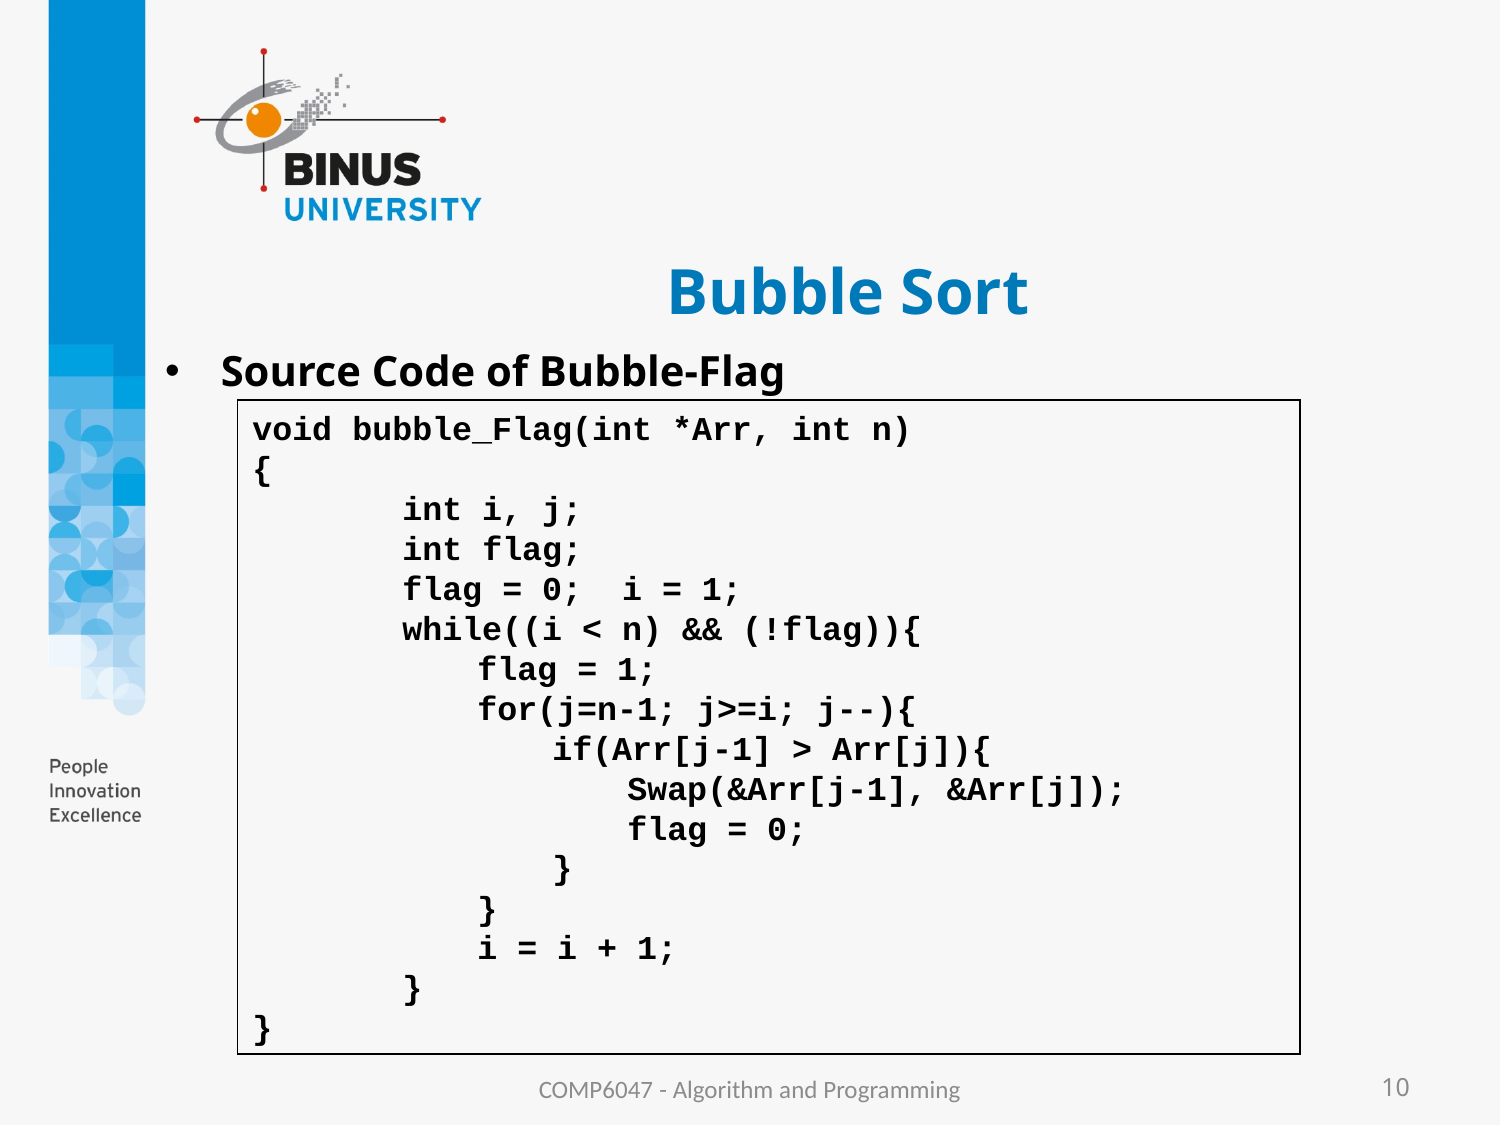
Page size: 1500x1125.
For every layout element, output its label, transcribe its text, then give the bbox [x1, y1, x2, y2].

footer COMP6047 - Algorithm and Programming [512, 1058, 988, 1119]
text_box void bubble_Flag(int *Arr, int n) { int i, j; int flag; flag = 0; i = 1; while((i < n) && (!flag)){ flag = 1; for(j=n-1; j>=i; j--){ if(Arr[j-1] > Arr[j]){ Swap(&Arr[j-1], &Arr[j]); flag = 0; } } i = i + 1; } } [237, 399, 1300, 1054]
picture [0, 0, 1500, 845]
list Source Code of Bubble-Flag [150, 337, 1438, 700]
title Bubble Sort [287, 224, 1409, 337]
slide_number 10 [1074, 1058, 1425, 1119]
